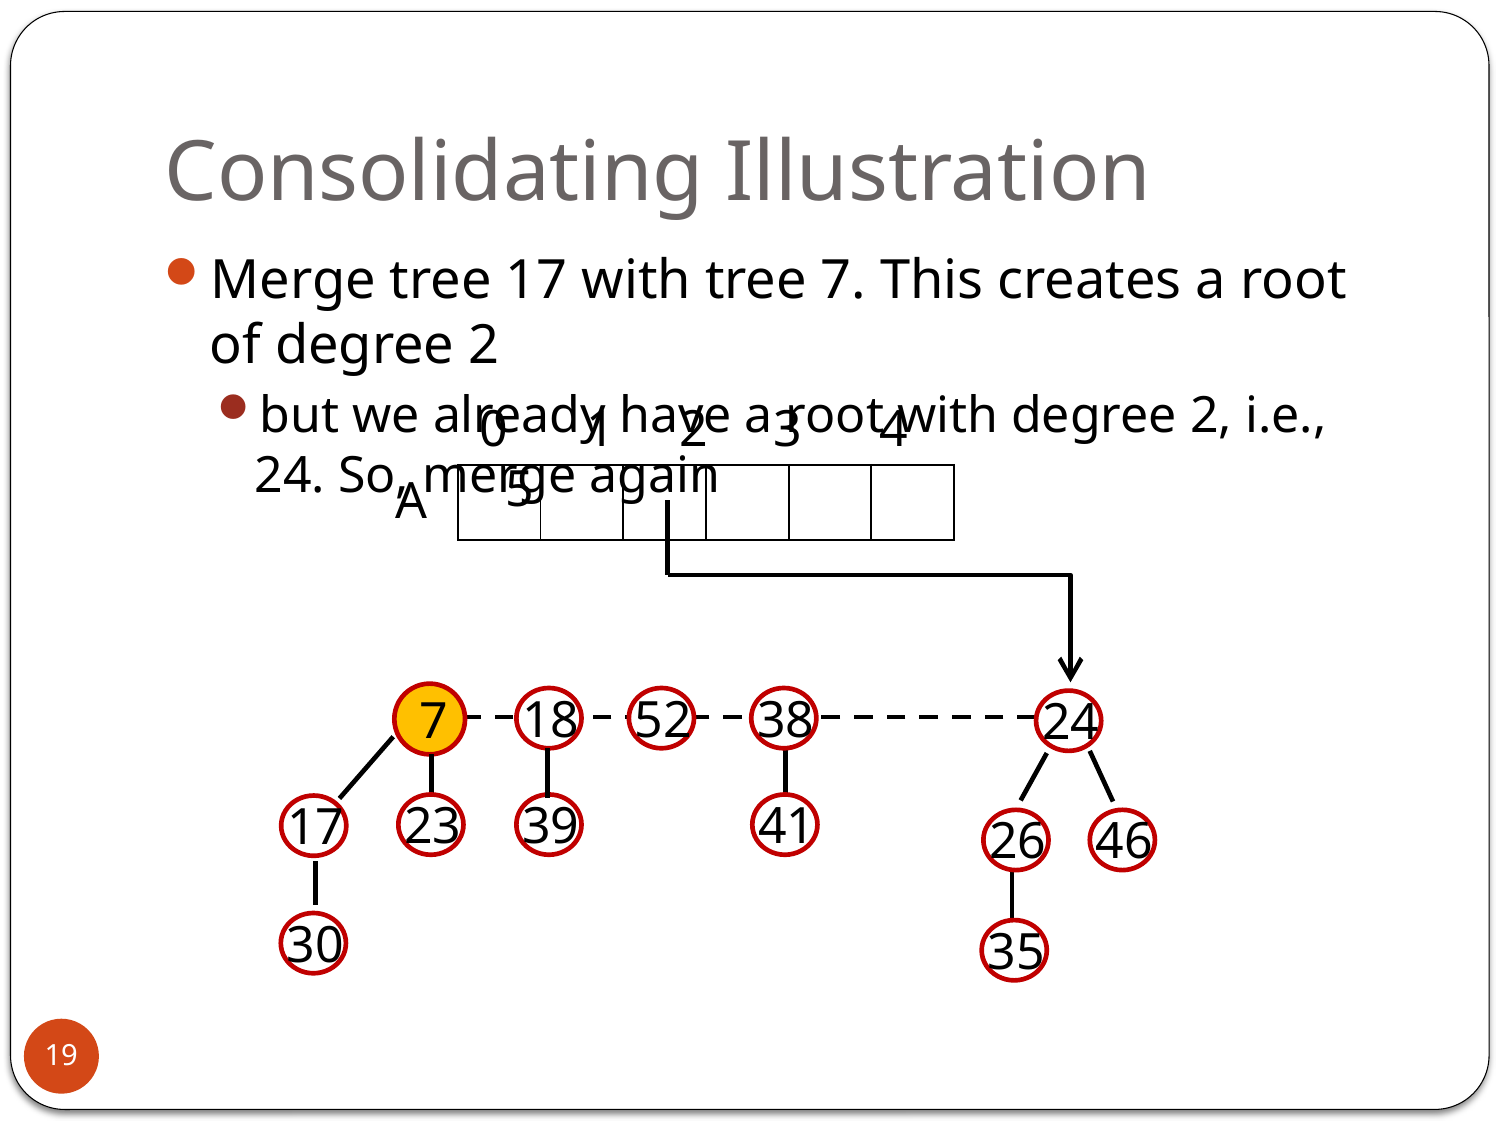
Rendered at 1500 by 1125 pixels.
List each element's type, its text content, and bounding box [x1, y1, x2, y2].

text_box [748, 785, 826, 862]
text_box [1089, 761, 1114, 799]
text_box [1085, 801, 1163, 878]
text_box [1031, 681, 1110, 759]
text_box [624, 679, 702, 756]
text_box 7 [393, 682, 466, 752]
slide_number 19 [23, 1018, 99, 1094]
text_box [1020, 752, 1048, 799]
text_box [400, 753, 472, 863]
text_box 0 1 2 3 4 5 [465, 388, 961, 524]
list Merge tree 17 with tree 7. This creates a root of degree 2 but we already have a root with degree 2, i.e., 24. So, merge again [150, 237, 1425, 988]
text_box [512, 679, 590, 756]
text_box A [380, 461, 443, 536]
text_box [276, 736, 394, 981]
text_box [667, 574, 1071, 683]
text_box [747, 691, 825, 756]
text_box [977, 911, 1055, 988]
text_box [979, 801, 1057, 878]
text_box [512, 785, 590, 862]
title Consolidating Illustration [150, 45, 1425, 233]
